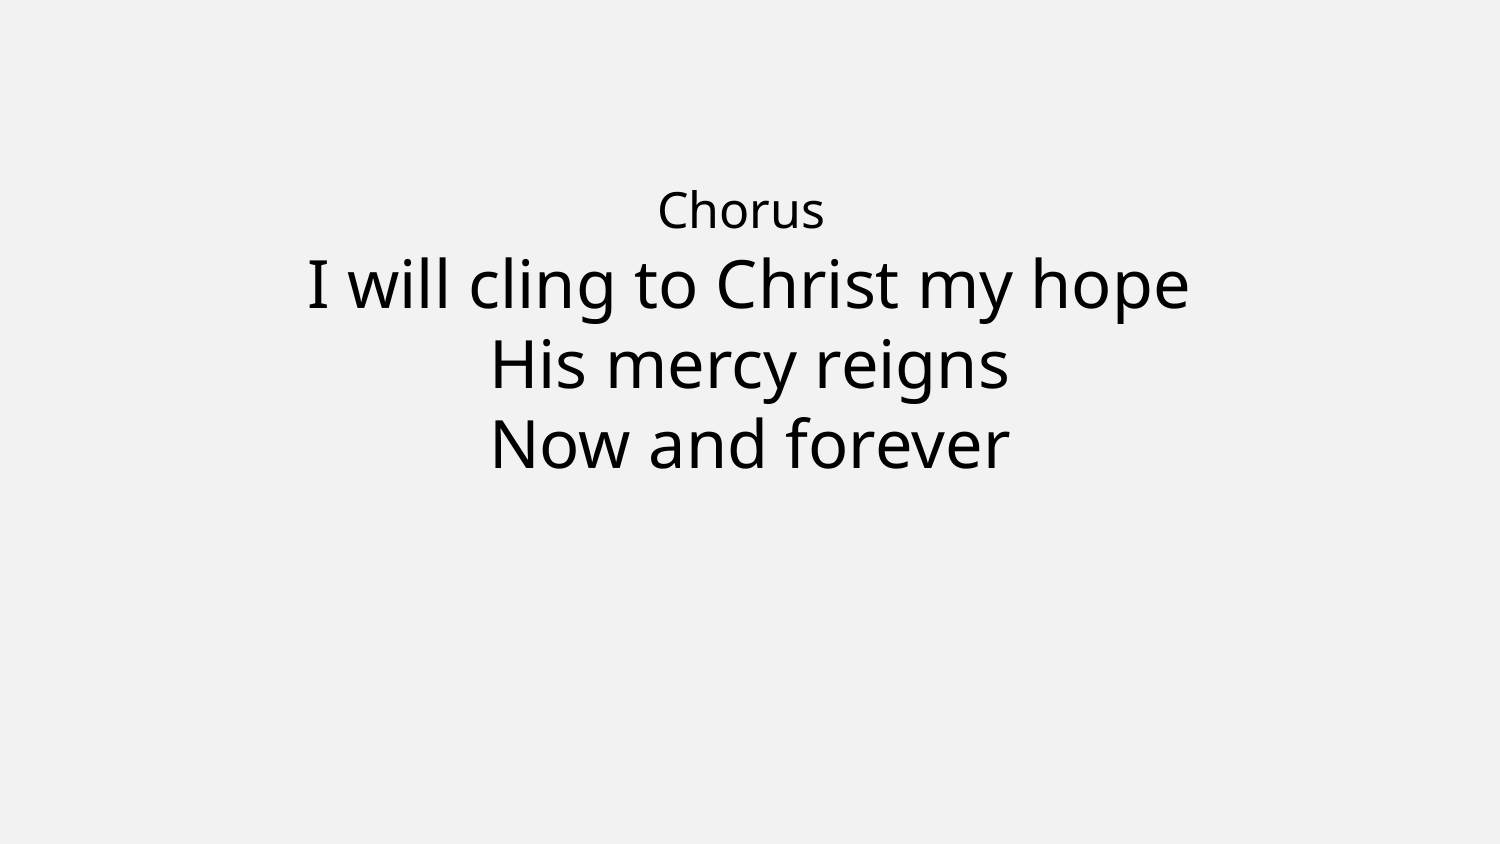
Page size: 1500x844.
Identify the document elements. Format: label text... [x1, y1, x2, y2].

text_box Chorus I will cling to Christ my hope His mercy reigns Now and forever [74, 78, 1426, 566]
